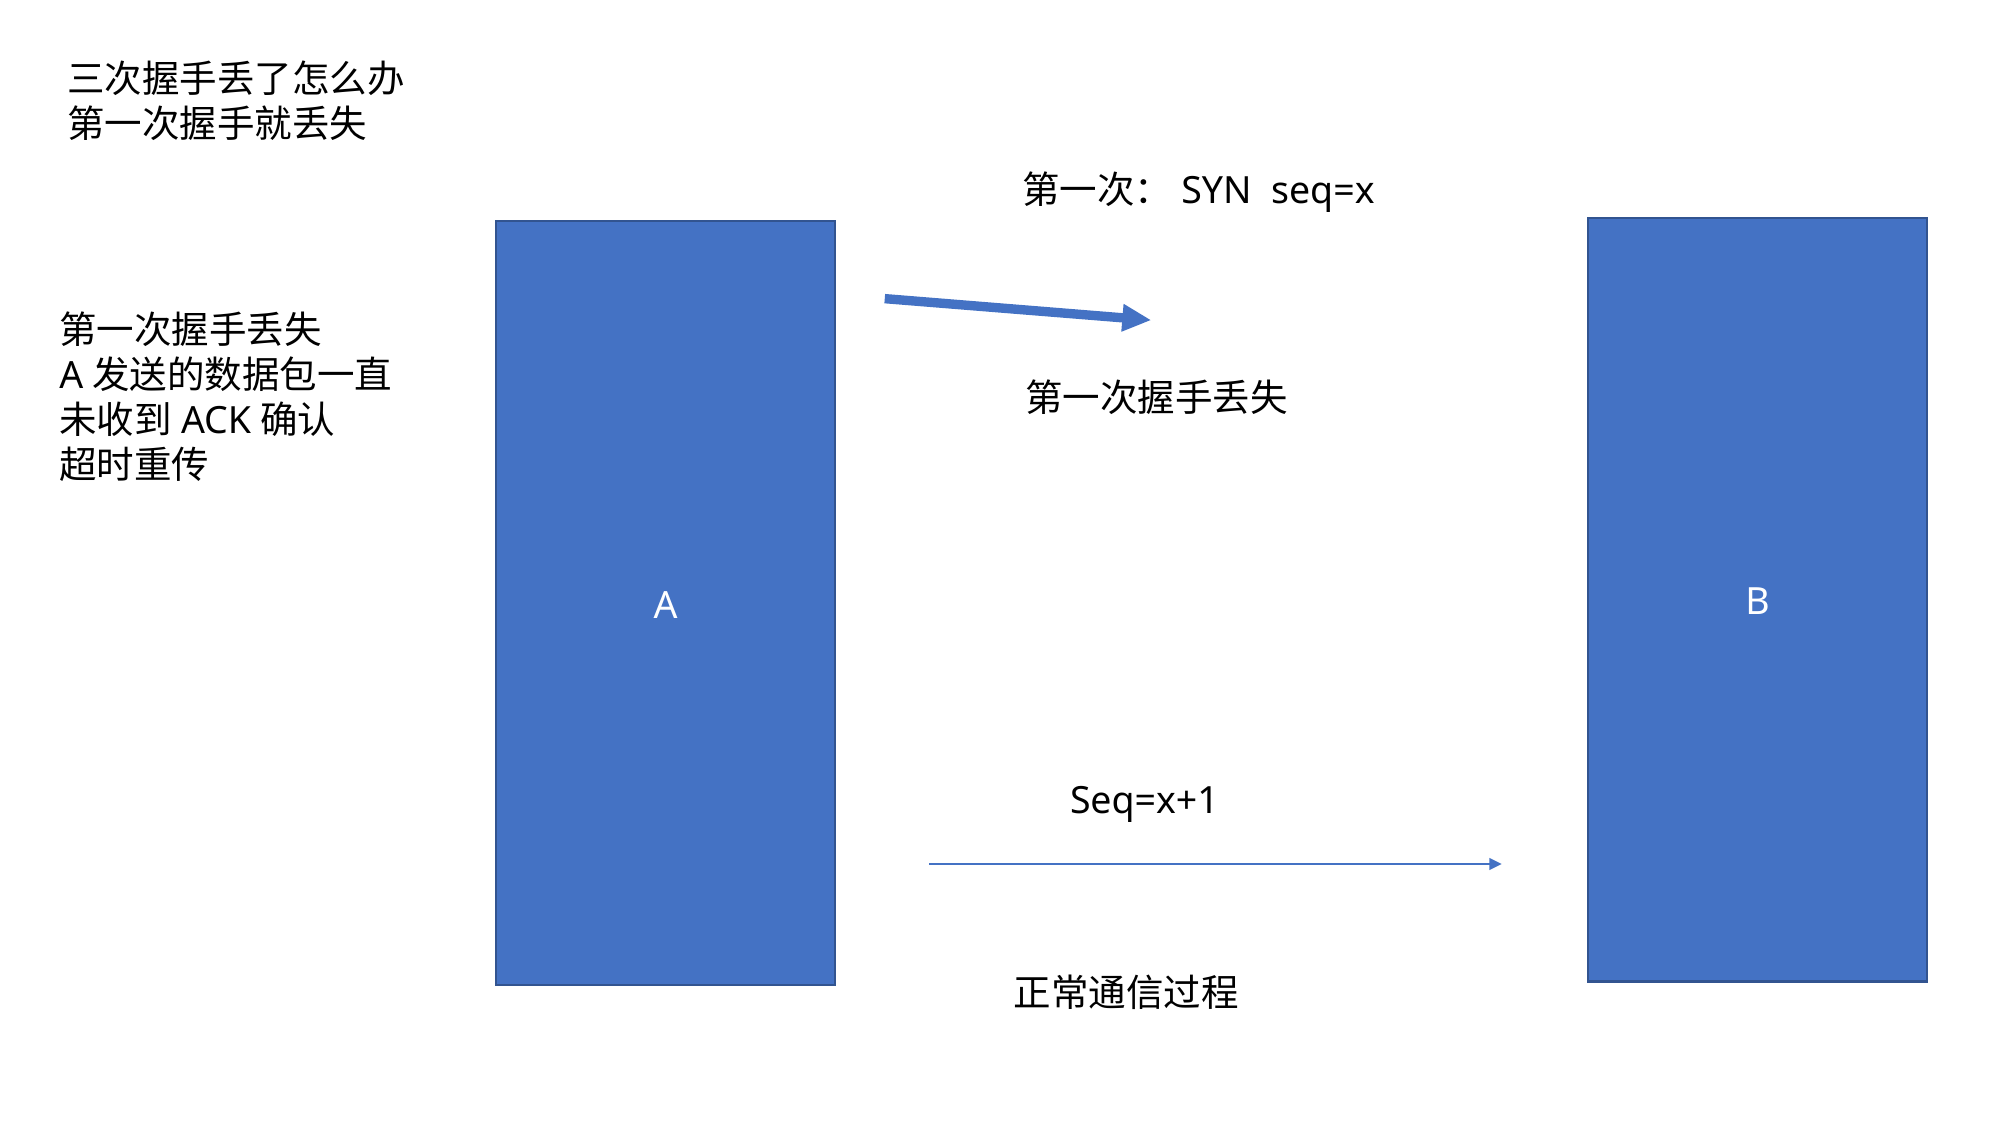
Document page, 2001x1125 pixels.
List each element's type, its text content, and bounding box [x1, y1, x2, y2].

text_box 三次握手丢了怎么办 第一次握手就丢失 [52, 47, 634, 153]
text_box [884, 298, 1151, 321]
text_box Seq=x+1 [1055, 768, 1234, 829]
text_box 第一次握手丢失 A发送的数据包一直 未收到ACK确认 超时重传 [44, 298, 487, 494]
text_box 第一次握手丢失 [992, 366, 1303, 427]
text_box 第一次：SYN seq=x [990, 159, 1390, 219]
text_box A [495, 220, 836, 986]
text_box 正常通信过程 [999, 961, 1254, 1021]
text_box B [1587, 217, 1928, 983]
